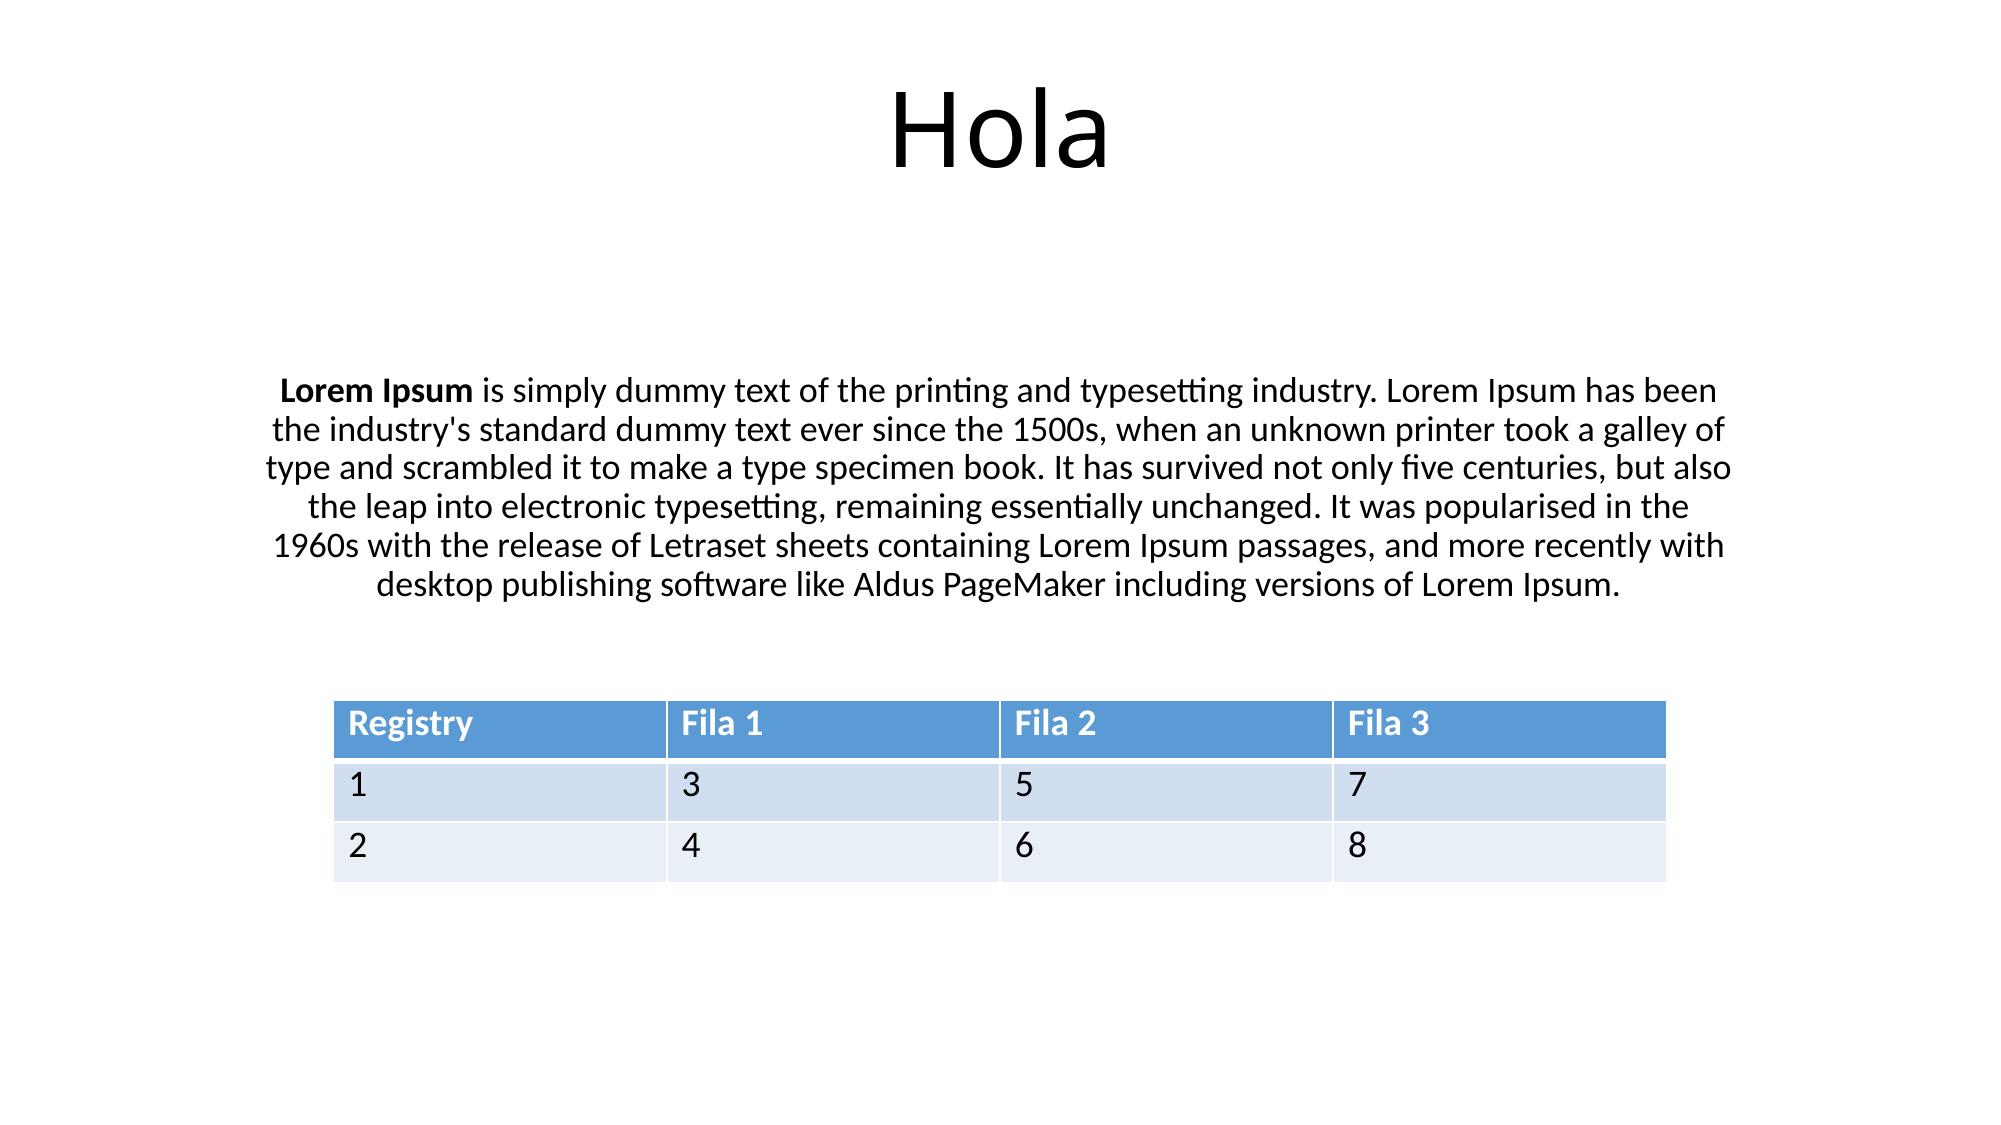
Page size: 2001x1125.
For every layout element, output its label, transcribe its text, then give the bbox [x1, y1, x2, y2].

table_cell 4 [668, 823, 999, 882]
table_cell 1 [334, 764, 666, 821]
table_cell 6 [1001, 823, 1332, 882]
table_header Fila 1 [668, 701, 999, 758]
table_cell 8 [1334, 823, 1666, 882]
subtitle Lorem Ipsum is simply dummy text of the printing and typesetting industry. Lorem Ipsum has been the industry's standard dummy text ever since the 1500s, when an unknown printer took a galley of type and scrambled it to make a type specimen book. It has survived not only five centuries, but also the leap into electronic typesetting, remaining essentially unchanged. It was popularised in the 1960s with the release of Letraset sheets containing Lorem Ipsum passages, and more recently with desktop publishing software like Aldus PageMaker including versions of Lorem Ipsum. [249, 363, 1750, 636]
table_cell 5 [1001, 764, 1332, 821]
title Hola [249, 68, 1750, 199]
table_header Fila 2 [1001, 701, 1332, 758]
table_header Registry [334, 701, 666, 758]
table_header Fila 3 [1334, 701, 1666, 758]
table_cell 7 [1334, 764, 1666, 821]
table_cell 3 [668, 764, 999, 821]
table_cell 2 [334, 823, 666, 882]
